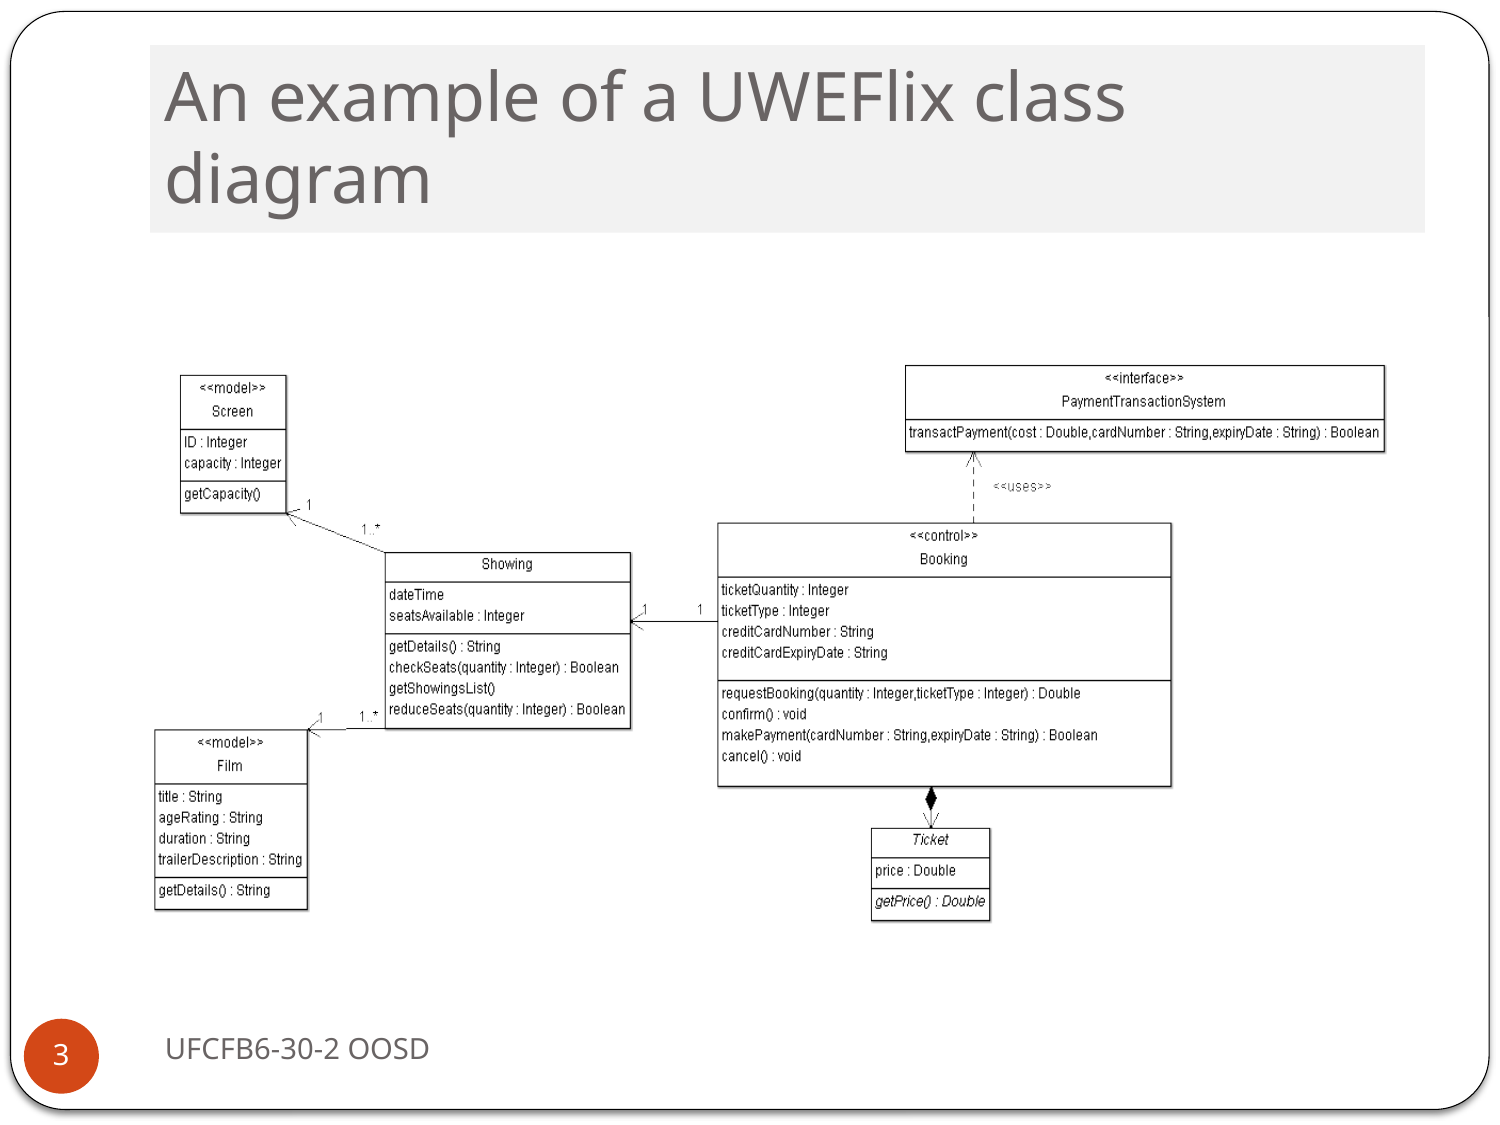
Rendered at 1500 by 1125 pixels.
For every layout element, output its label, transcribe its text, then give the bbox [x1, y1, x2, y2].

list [149, 360, 1388, 926]
slide_number 3 [23, 1018, 99, 1094]
title An example of a UWEFlix class diagram [150, 45, 1425, 233]
footer UFCFB6-30-2 OOSD [150, 1012, 800, 1088]
